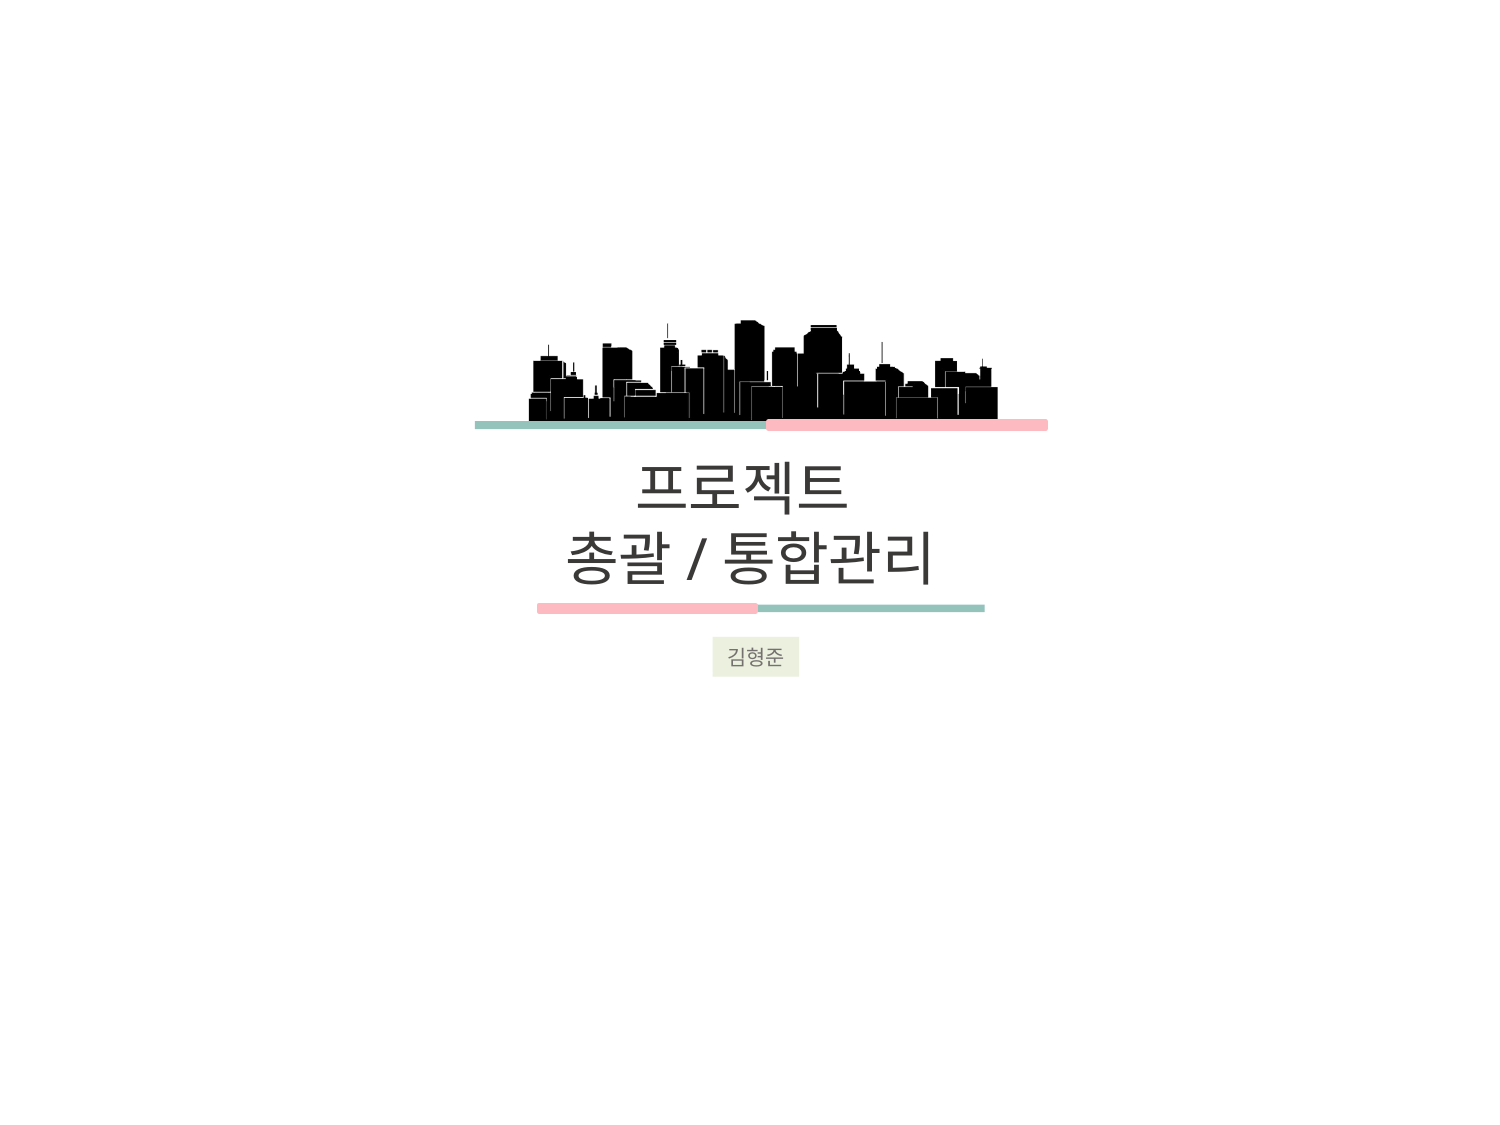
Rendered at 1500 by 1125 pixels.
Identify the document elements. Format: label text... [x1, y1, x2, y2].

picture [525, 311, 998, 420]
text_box 프로젝트 총괄/통합관리 [0, 474, 1500, 570]
text_box 김형준 [712, 636, 800, 677]
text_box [474, 420, 1047, 430]
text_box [538, 604, 985, 613]
